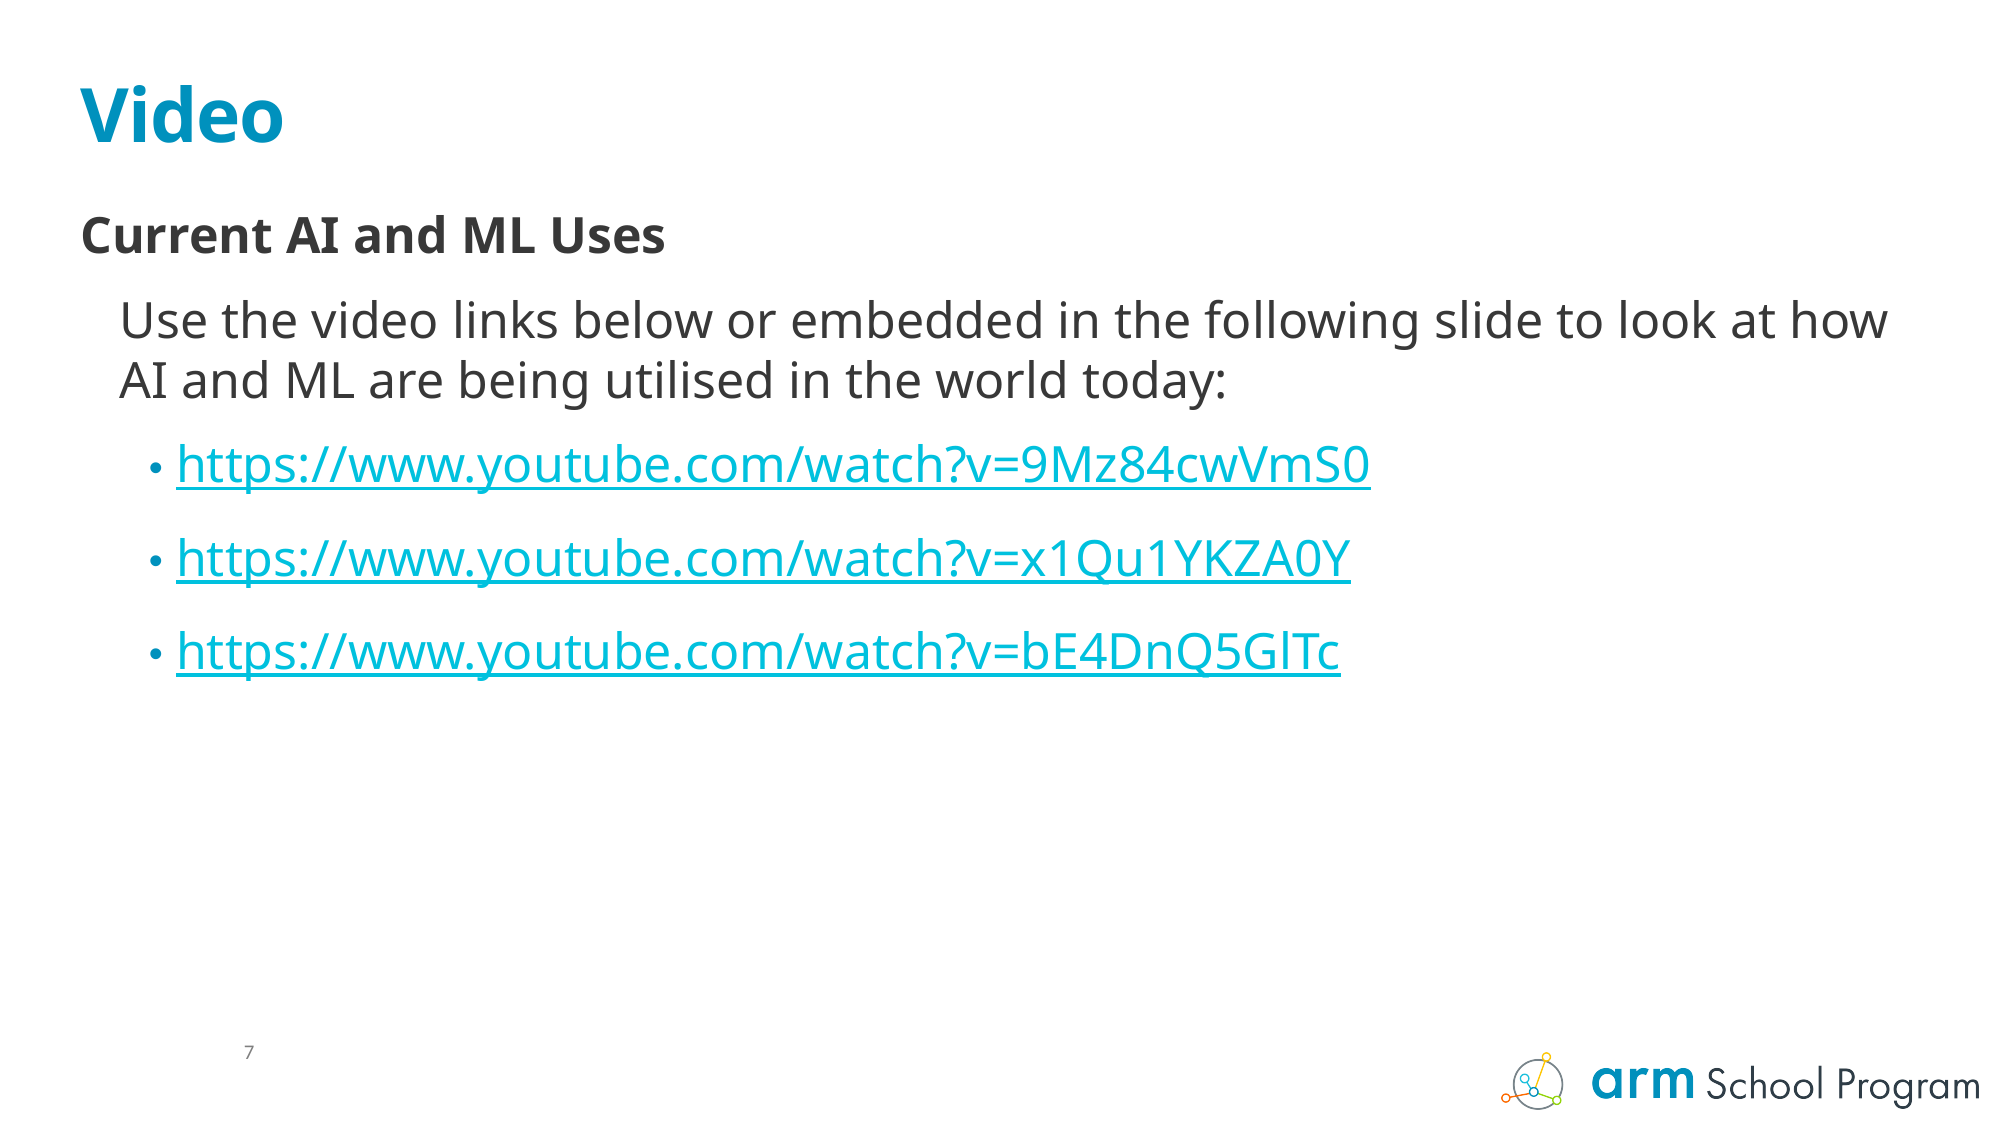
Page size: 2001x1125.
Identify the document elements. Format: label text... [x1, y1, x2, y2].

picture [1501, 1052, 1979, 1110]
list Current AI and ML Uses Use the video links below or embedded in the following slide to look at how AI and ML are being utilised in the world today: https://www.youtube.com/watch?v=9Mz84cwVmS0 https://www.youtube.com/watch?v=x1Qu1YKZA0Y https://www.youtube.com/watch?v=bE4DnQ5GlTc [80, 203, 1915, 957]
title Video [80, 48, 1915, 158]
